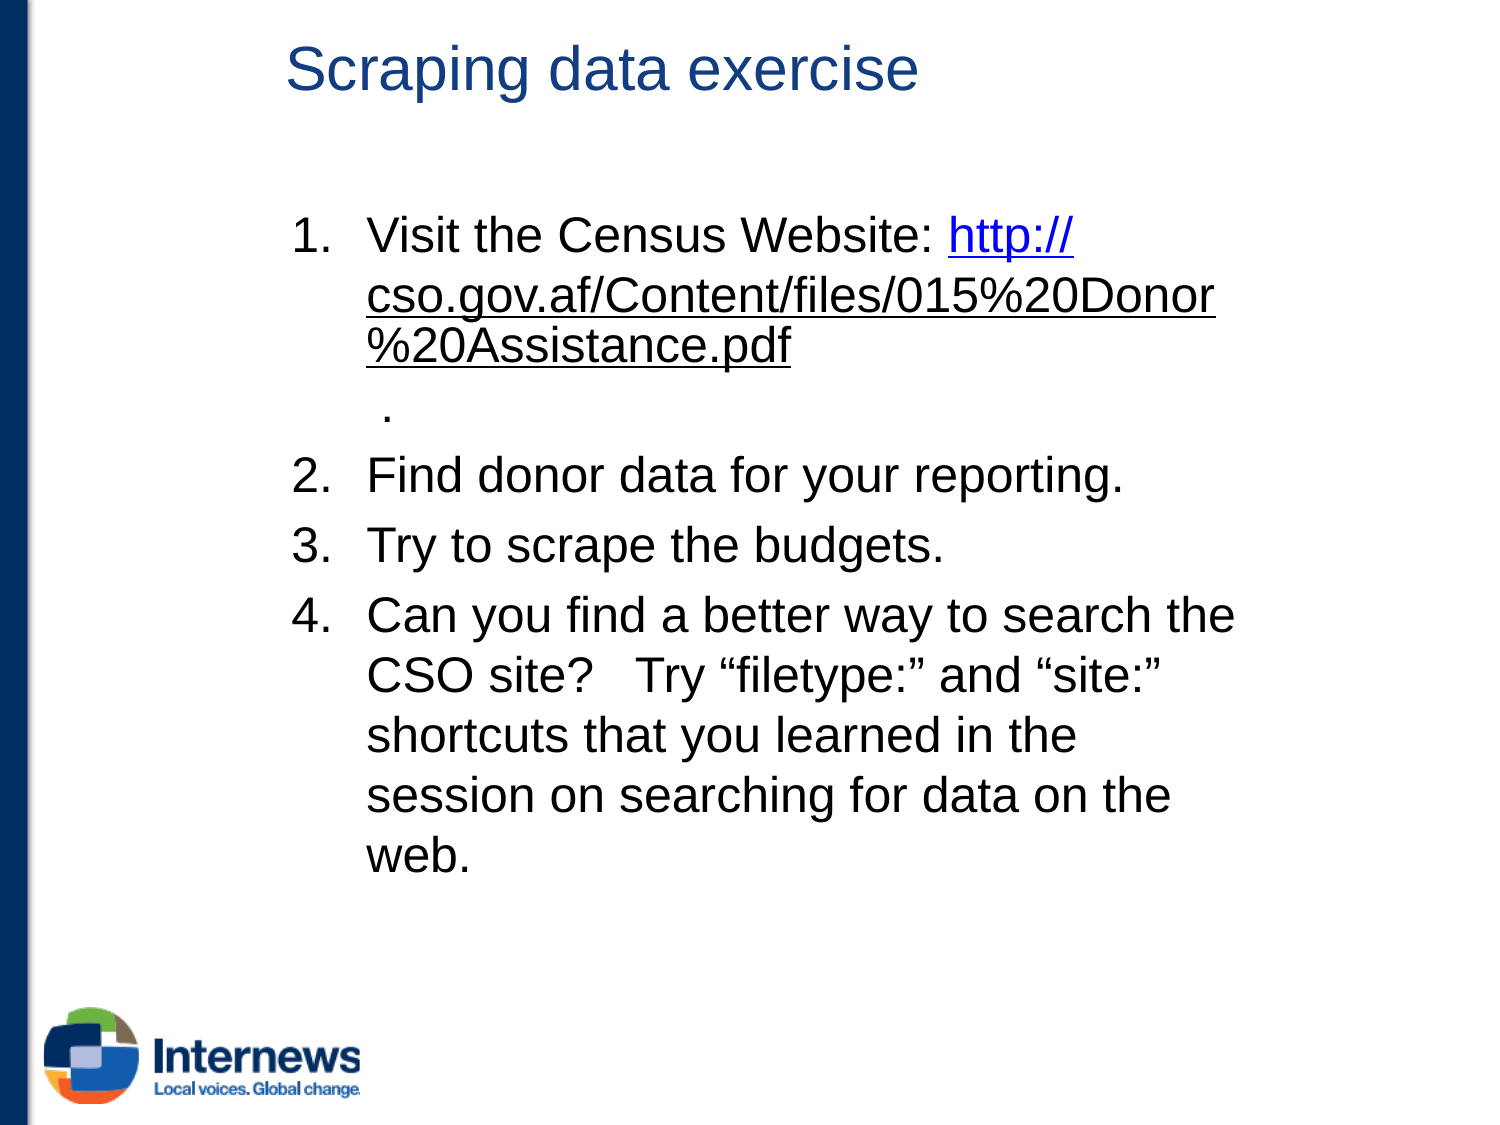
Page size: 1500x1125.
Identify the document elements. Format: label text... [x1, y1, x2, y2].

picture [0, 0, 44, 1125]
title Scraping data exercise [270, 0, 1397, 160]
list Visit the Census Website: http://cso.gov.af/Content/files/015%20Donor%20Assistance.pdf . Find donor data for your reporting. Try to scrape the budgets. Can you find a better way to search the CSO site? Try “filetype:” and “site:” shortcuts that you learned in the session on searching for data on the web. [270, 195, 1270, 980]
